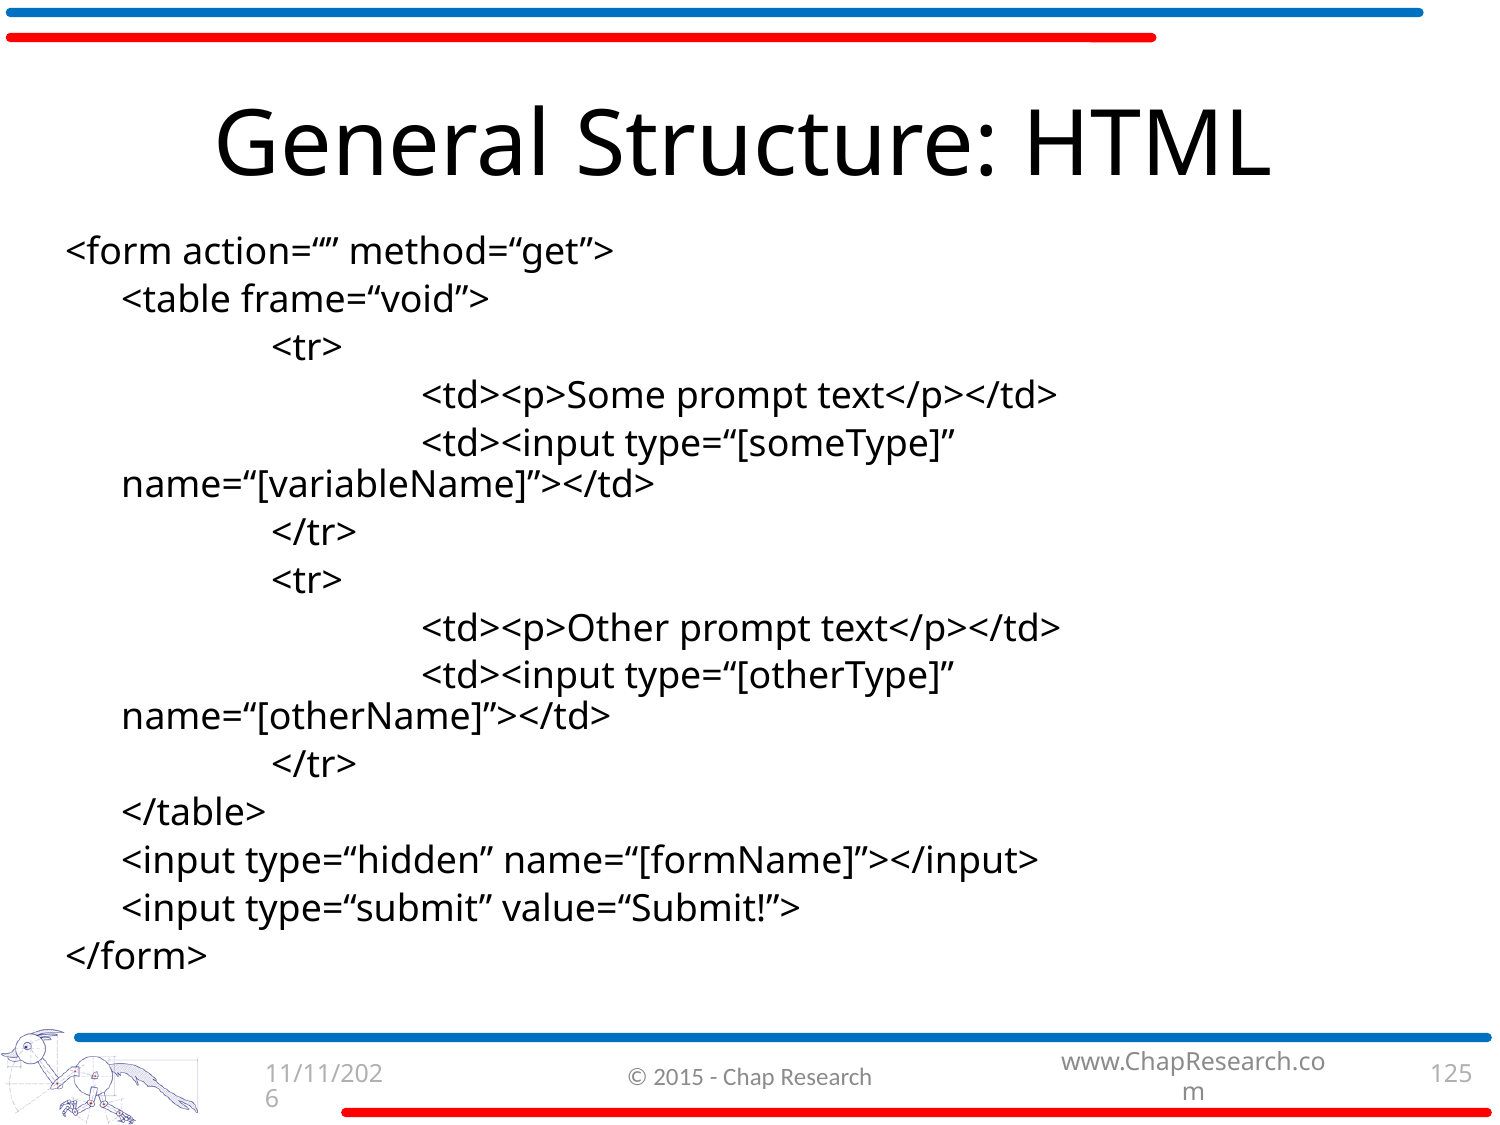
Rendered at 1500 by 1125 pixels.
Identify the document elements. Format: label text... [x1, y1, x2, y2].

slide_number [249, 1045, 400, 1105]
slide_number 125 [1412, 1045, 1488, 1105]
list <form action=“” method=“get”> <table frame=“void”> <tr> <td><p>Some prompt text</p></td> <td><input type=“[someType]” name=“[variableName]”></td> </tr> <tr> <td><p>Other prompt text</p></td> <td><input type=“[otherType]” name=“[otherName]”></td> </tr> </table> <input type=“hidden” name=“[formName]”></input> <input type=“submit” value=“Submit!”> </form> [49, 224, 1463, 1026]
title General Structure: HTML [24, 44, 1463, 233]
footer © 2015 - Chap Research [512, 1045, 988, 1105]
picture [0, 1024, 199, 1125]
